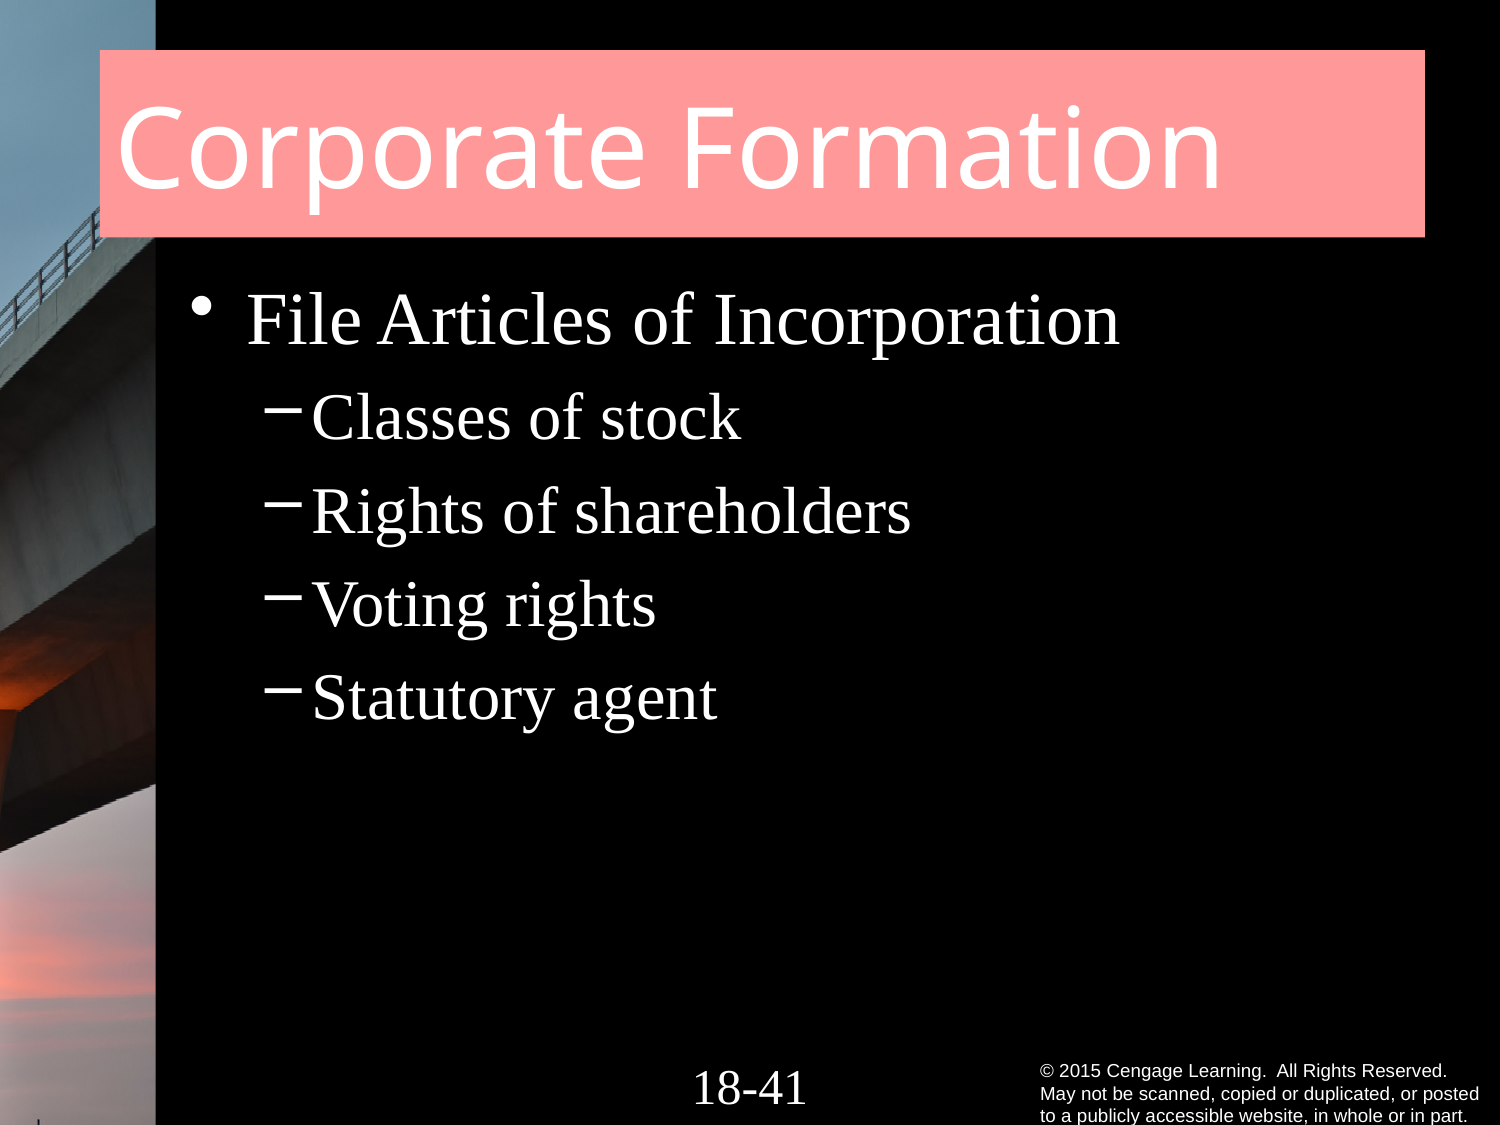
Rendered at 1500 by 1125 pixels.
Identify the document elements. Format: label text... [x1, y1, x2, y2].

title Corporate Formation [99, 49, 1426, 238]
list File Articles of Incorporation Classes of stock Rights of shareholders Voting rights Statutory agent [174, 262, 1425, 1005]
slide_number 18-40 [574, 1046, 926, 1125]
picture [0, 0, 155, 1125]
